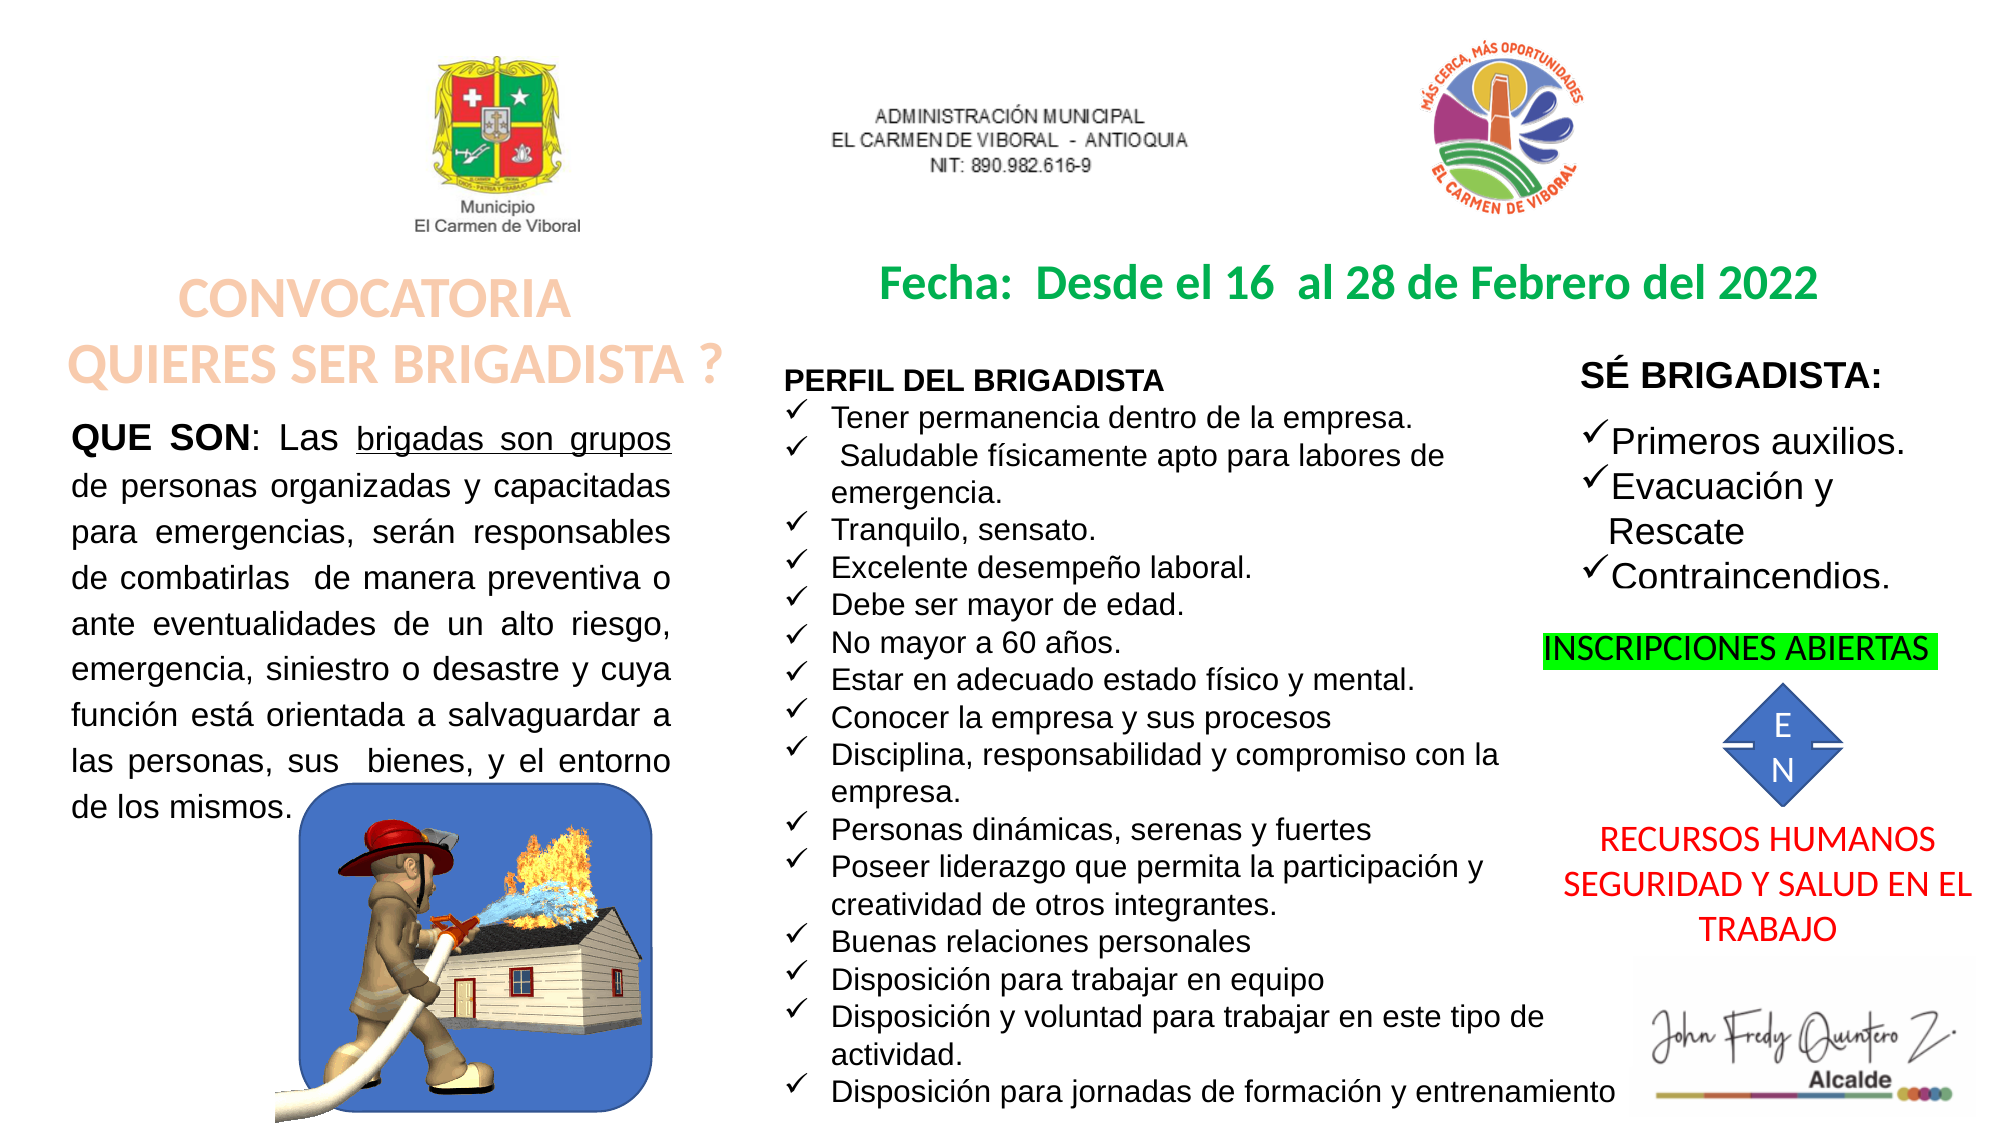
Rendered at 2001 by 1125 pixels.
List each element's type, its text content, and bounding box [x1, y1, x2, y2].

text_box RECURSOS HUMANOS SEGURIDAD Y SALUD EN EL TRABAJO [1640, 806, 2000, 957]
picture [1629, 952, 1976, 1117]
text_box QUIERES SER BRIGADISTA ? [34, 317, 771, 403]
picture [1419, 38, 1586, 216]
picture [275, 789, 654, 1125]
text_box EN [1722, 682, 1844, 806]
text_box [328, 782, 623, 789]
text_box CONVOCATORIA [163, 251, 587, 317]
picture [414, 56, 580, 232]
text_box PERFIL DEL BRIGADISTA Tener permanencia dentro de la empresa. Saludable físicamente apto para labores de emergencia. Tranquilo, sensato. Excelente desempeño laboral. Debe ser mayor de edad. No mayor a 60 años. Estar en adecuado estado físico y mental. Conocer la empresa y sus procesos Disciplina, responsabilidad y compromiso con la empresa. Personas dinámicas, serenas y fuertes Poseer liderazgo que permita la participación y creatividad de otros integrantes. Buenas relaciones personales Disposición para trabajar en equipo Disposición y voluntad para trabajar en este tipo de actividad. Disposición para jornadas de formación y entrenamiento [769, 352, 1640, 1116]
text_box SÉ BRIGADISTA: Primeros auxilios. Evacuación y Rescate Contraincendios. [1565, 337, 1966, 587]
picture [774, 84, 1250, 204]
text_box QUE SON: Las brigadas son grupos de personas organizadas y capacitadas para emergencias, serán responsables de combatirlas de manera preventiva o ante eventualidades de un alto riesgo, emergencia, siniestro o desastre y cuya función está orientada a salvaguardar a las personas, sus bienes, y el entorno de los mismos. [56, 403, 687, 900]
text_box INSCRIPCIONES ABIERTAS [1640, 587, 1977, 704]
text_box Fecha: Desde el 16 al 28 de Febrero del 2022 [832, 221, 1867, 338]
